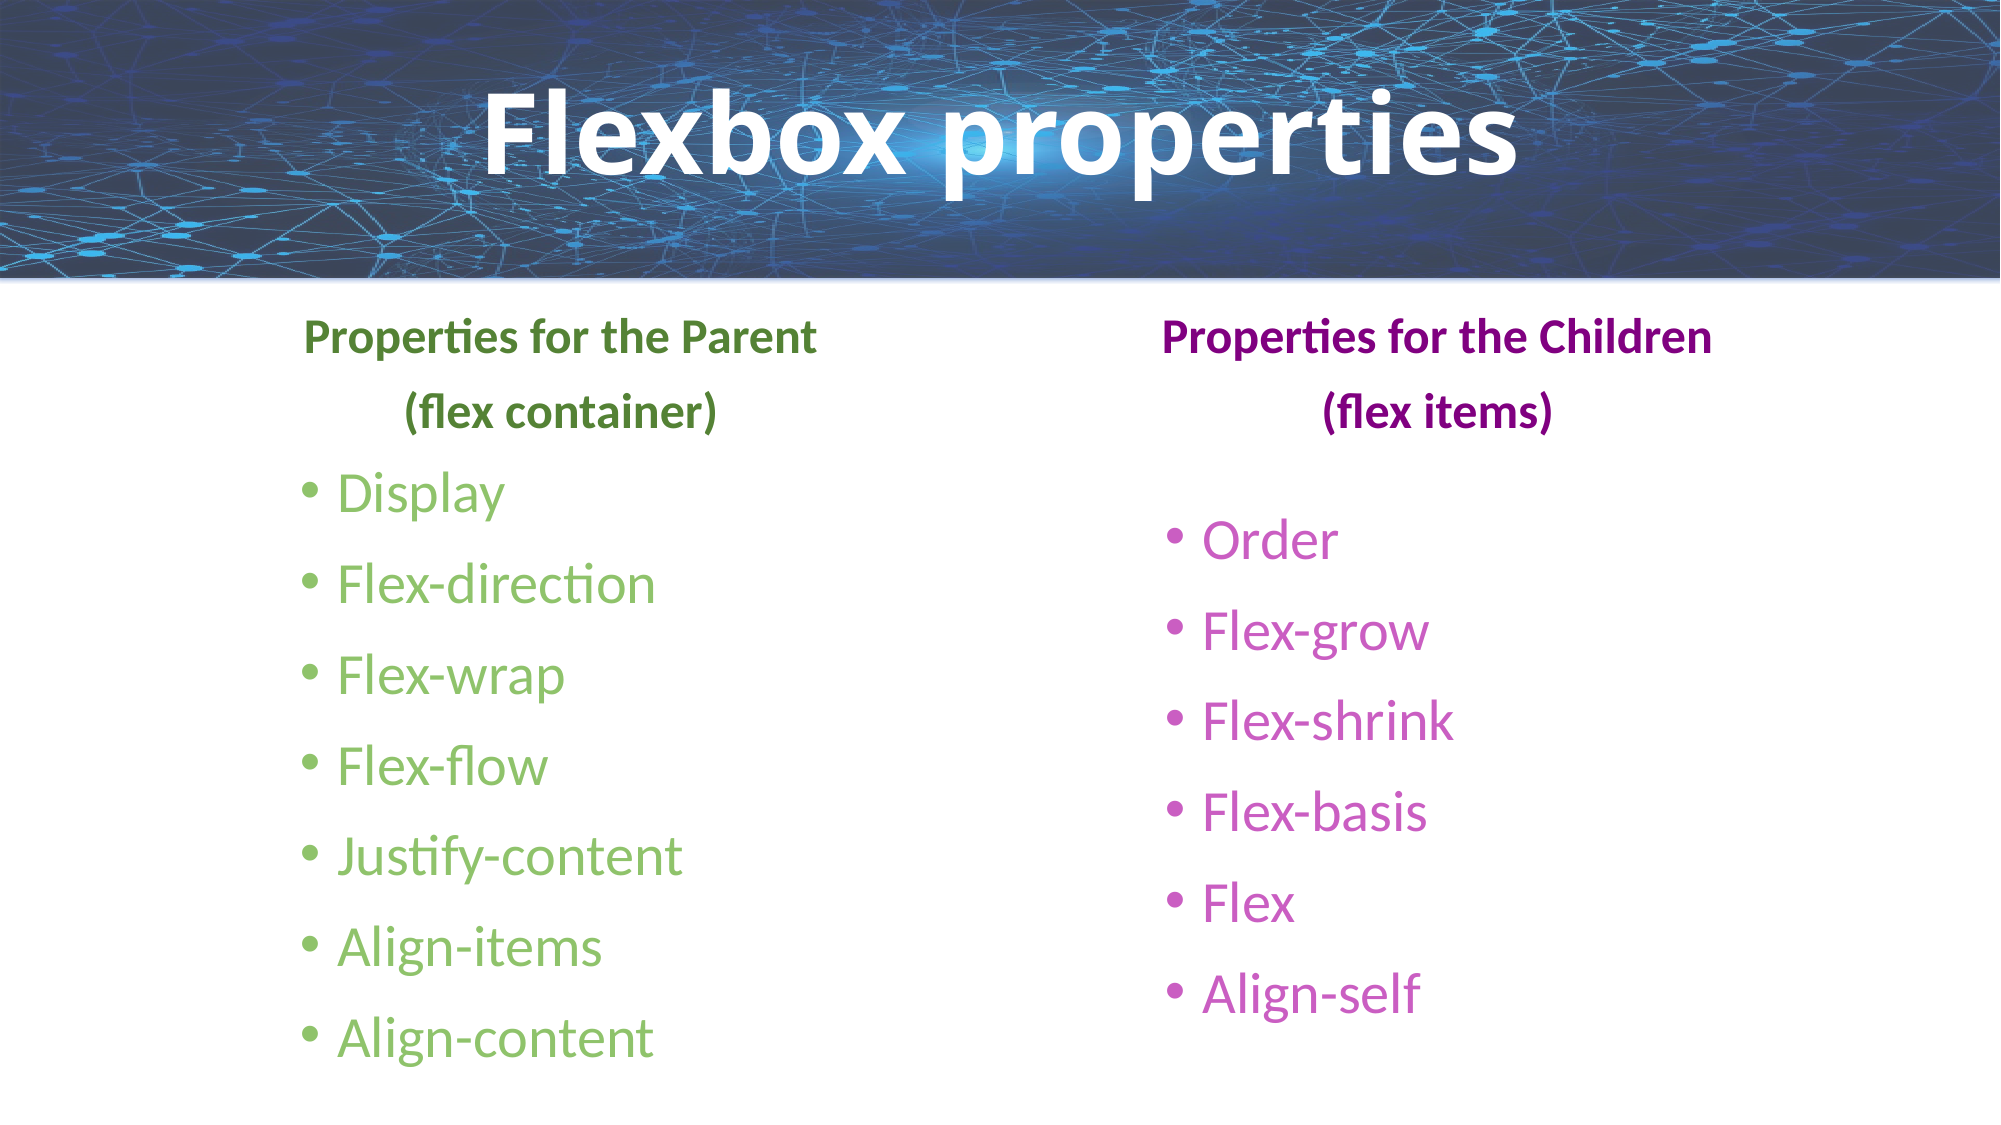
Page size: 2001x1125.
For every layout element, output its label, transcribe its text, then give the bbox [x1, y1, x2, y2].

list Properties for the Parent (flex container) [137, 284, 984, 447]
list Display Flex-direction Flex-wrap Flex-flow Justify-content Align-items Align-content [284, 447, 984, 1099]
text_box Flexbox properties [0, 0, 2000, 278]
list Order Flex-grow Flex-shrink Flex-basis Flex Align-self [1149, 493, 2000, 1099]
list Properties for the Children (flex items) [1012, 284, 1863, 447]
